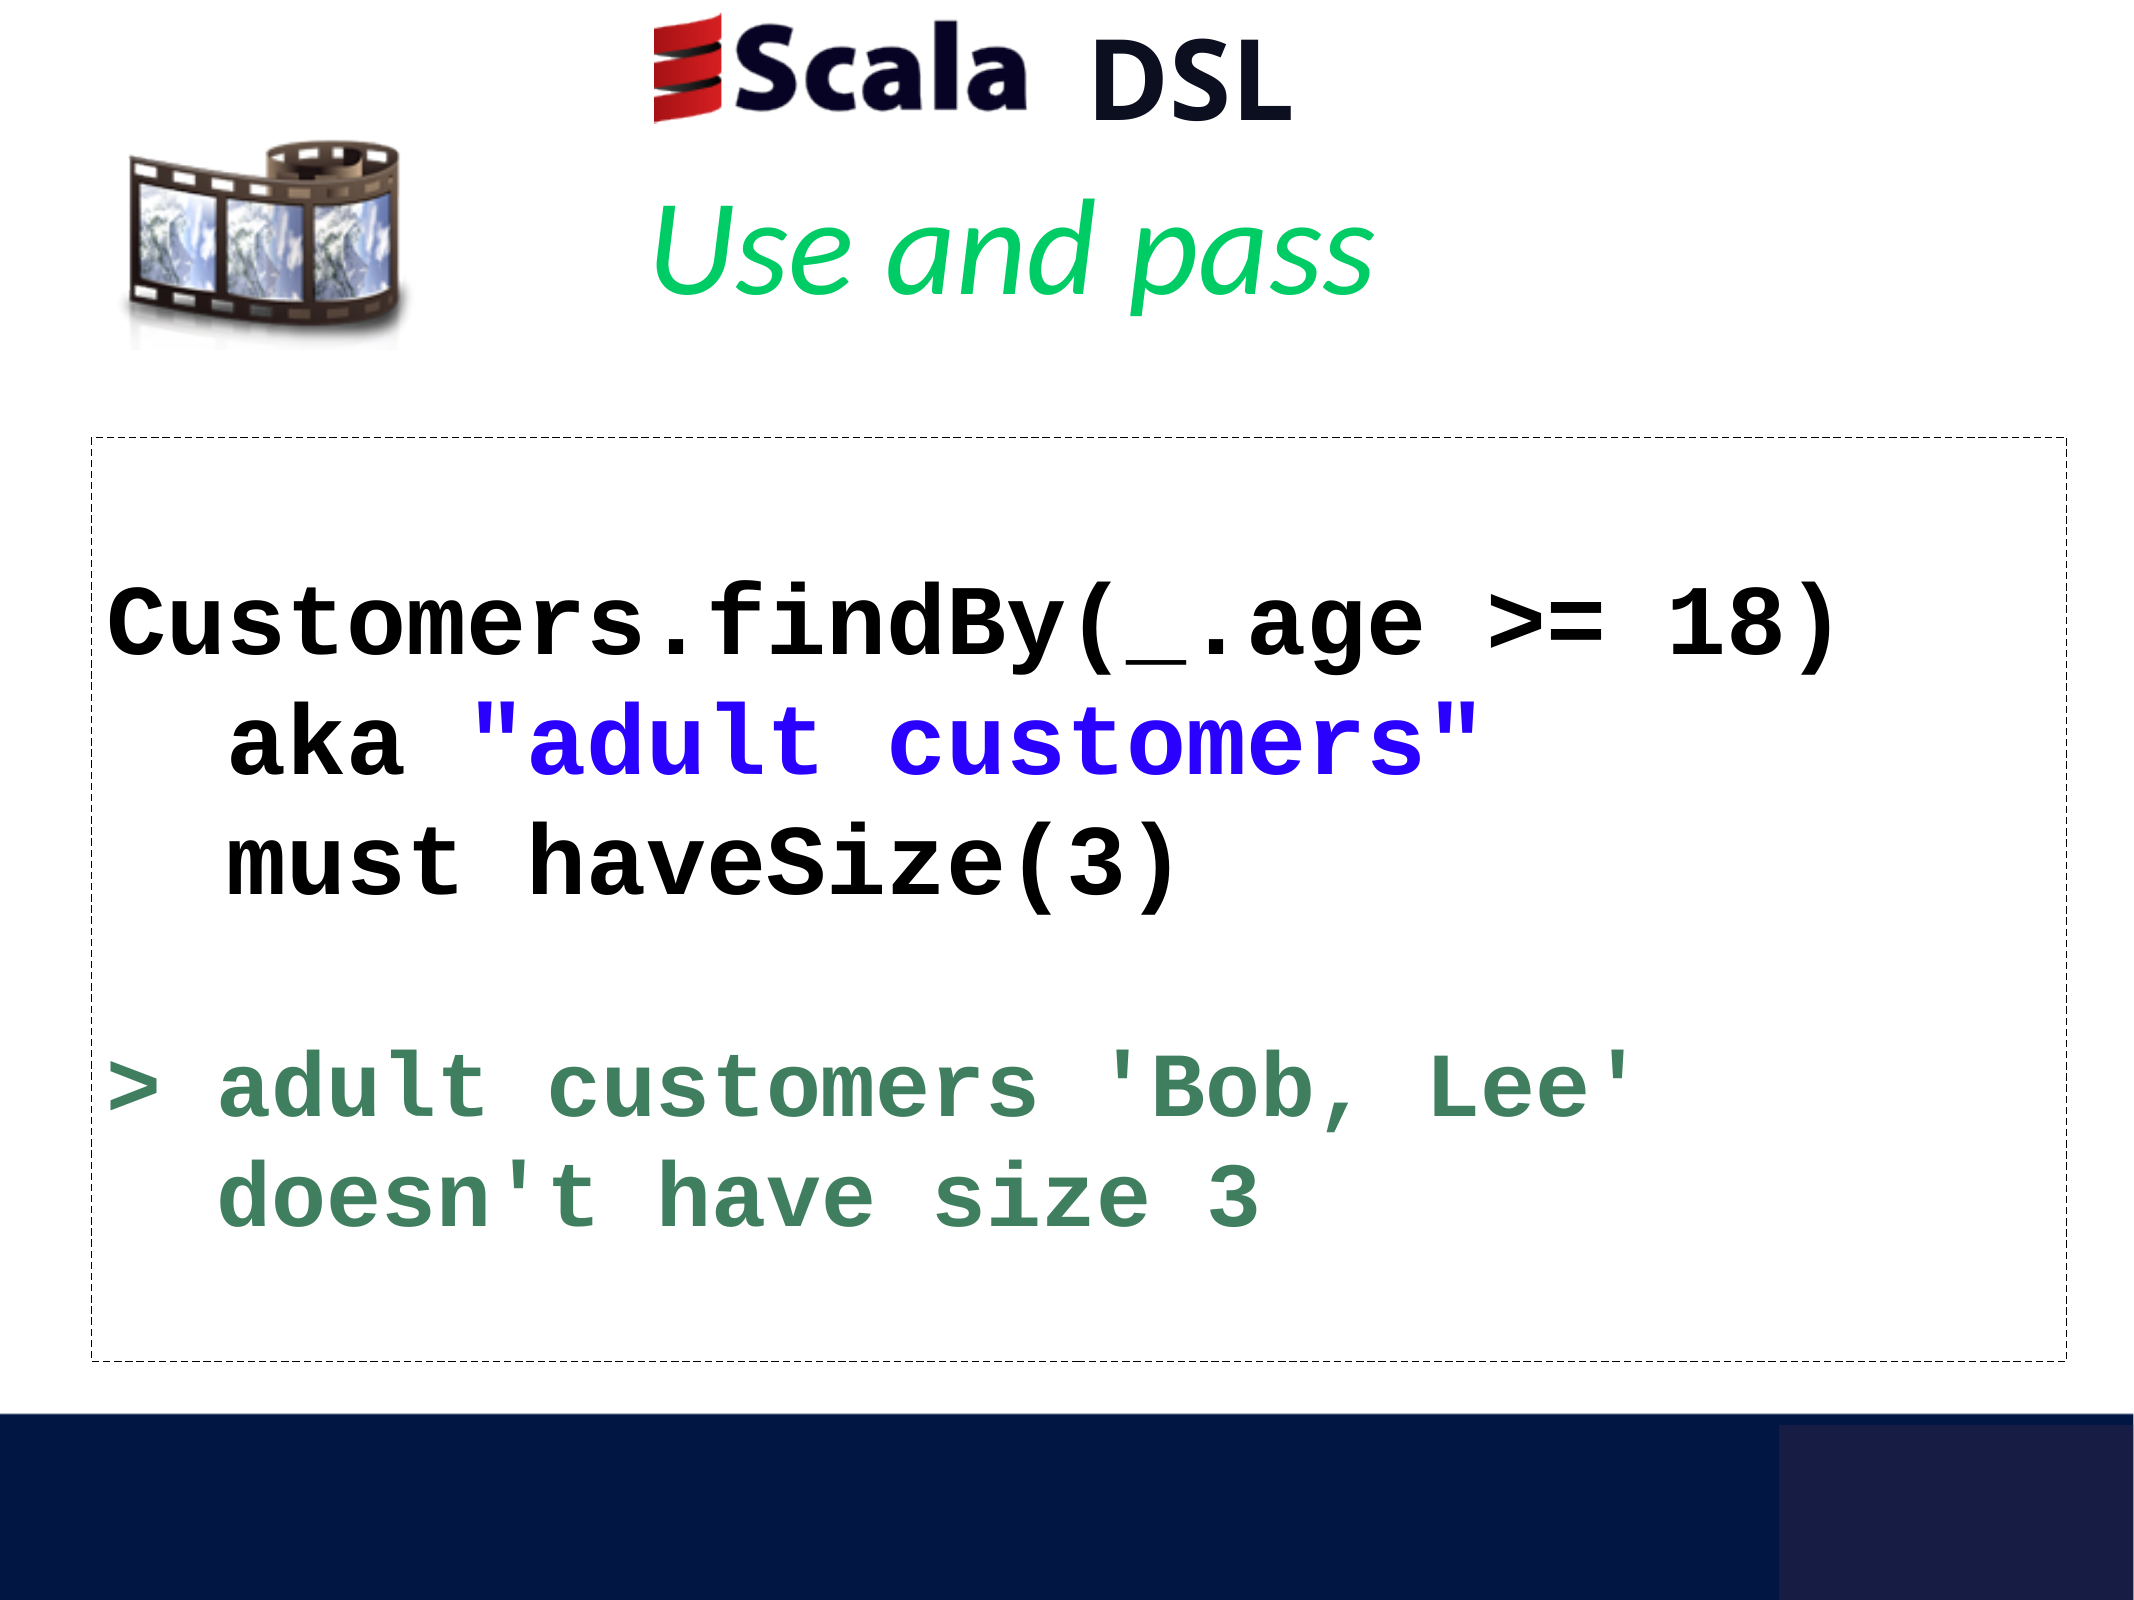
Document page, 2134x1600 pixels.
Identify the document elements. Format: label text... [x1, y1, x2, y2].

text_box Use and pass [632, 150, 1393, 330]
picture [0, 0, 2134, 1600]
picture [653, 12, 1029, 125]
title DSL [91, 0, 2134, 151]
text_box Customers.findBy(_.age >= 18) aka "adult customers" must haveSize(3) > adult customers 'Bob, Lee' doesn't have size 3 [91, 437, 2067, 1362]
